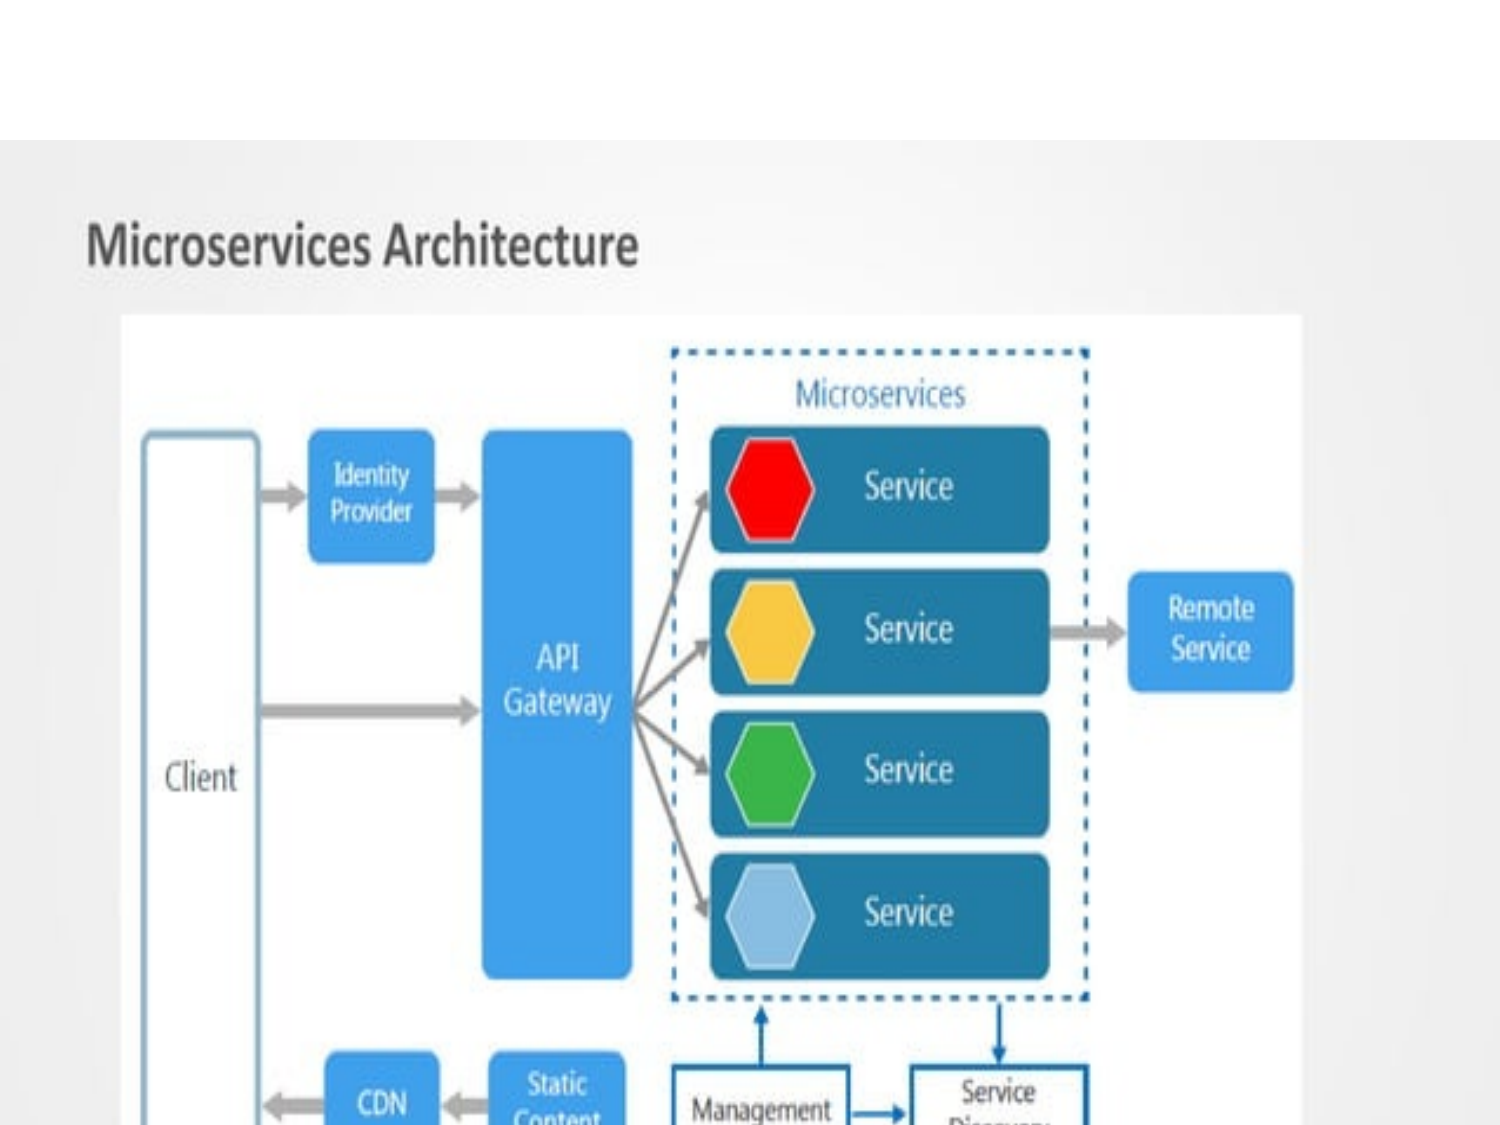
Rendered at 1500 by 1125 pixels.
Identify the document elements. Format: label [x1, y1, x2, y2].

picture [0, 139, 1500, 1125]
